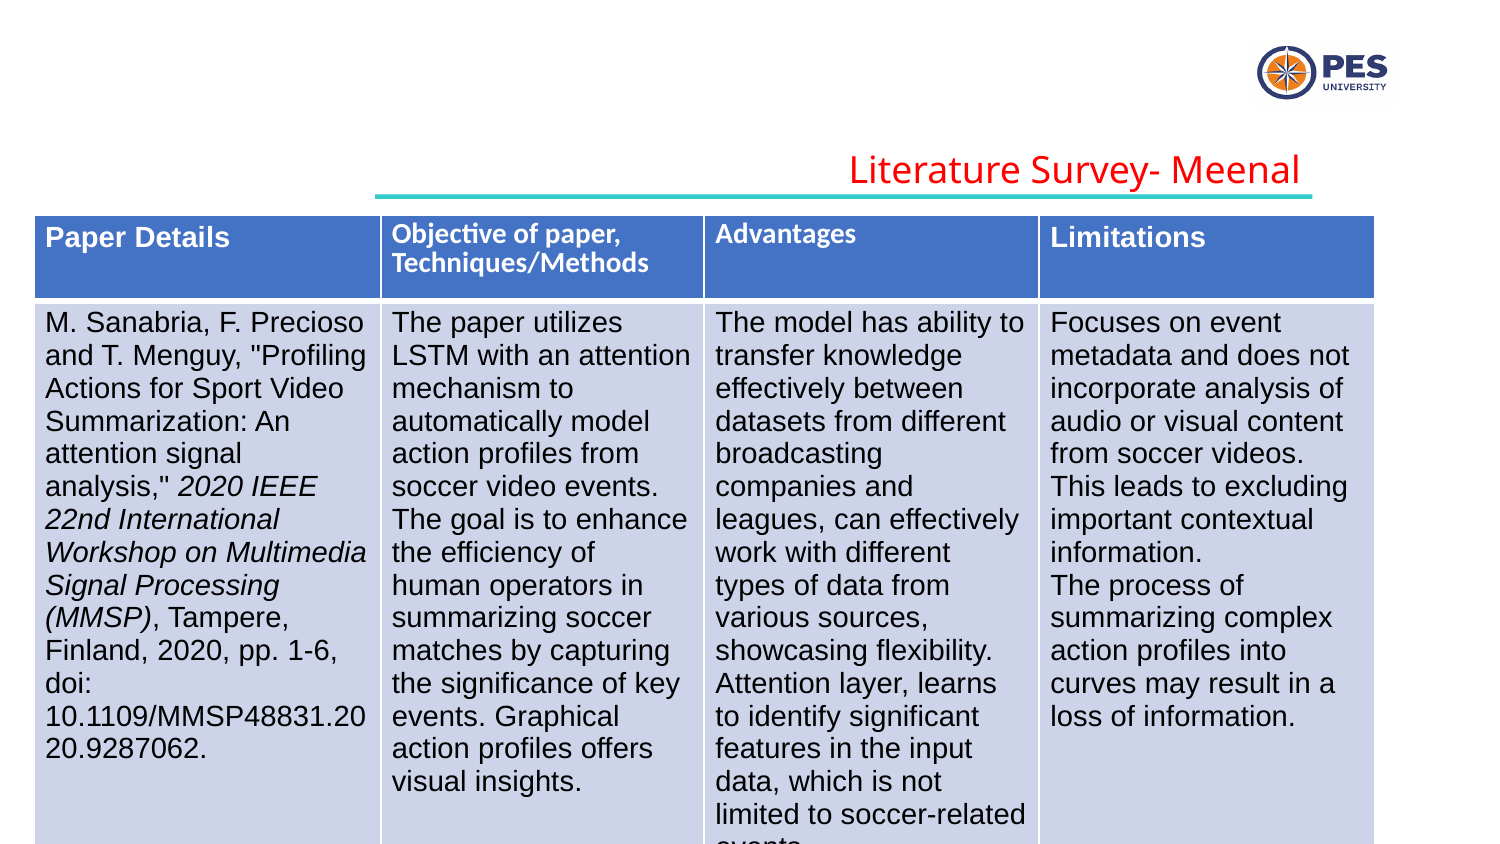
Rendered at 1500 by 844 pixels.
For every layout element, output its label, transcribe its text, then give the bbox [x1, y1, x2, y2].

table_header Limitations [1040, 216, 1374, 298]
table_header Objective of paper, Techniques/Methods [382, 216, 703, 298]
table_cell The model has ability to transfer knowledge effectively between datasets from different broadcasting companies and leagues, can effectively work with different types of data from various sources, showcasing flexibility. Attention layer, learns to identify significant features in the input data, which is not limited to soccer-related events. [705, 304, 1038, 844]
table_cell The paper utilizes LSTM with an attention mechanism to automatically model action profiles from soccer video events. The goal is to enhance the efficiency of human operators in summarizing soccer matches by capturing the significance of key events. Graphical action profiles offers visual insights. [382, 304, 703, 844]
table_cell M. Sanabria, F. Precioso and T. Menguy, "Profiling Actions for Sport Video Summarization: An attention signal analysis," 2020 IEEE 22nd International Workshop on Multimedia Signal Processing (MMSP), Tampere, Finland, 2020, pp. 1-6, doi: 10.1109/MMSP48831.2020.9287062. [35, 304, 380, 844]
picture [1250, 39, 1394, 106]
table_header Paper Details [35, 216, 380, 298]
text_box [375, 194, 1313, 199]
text_box Literature Survey- Meenal [515, 140, 1313, 197]
table_cell Focuses on event metadata and does not incorporate analysis of audio or visual content from soccer videos. This leads to excluding important contextual information. The process of summarizing complex action profiles into curves may result in a loss of information. [1040, 304, 1374, 844]
table_header Advantages [705, 216, 1038, 298]
